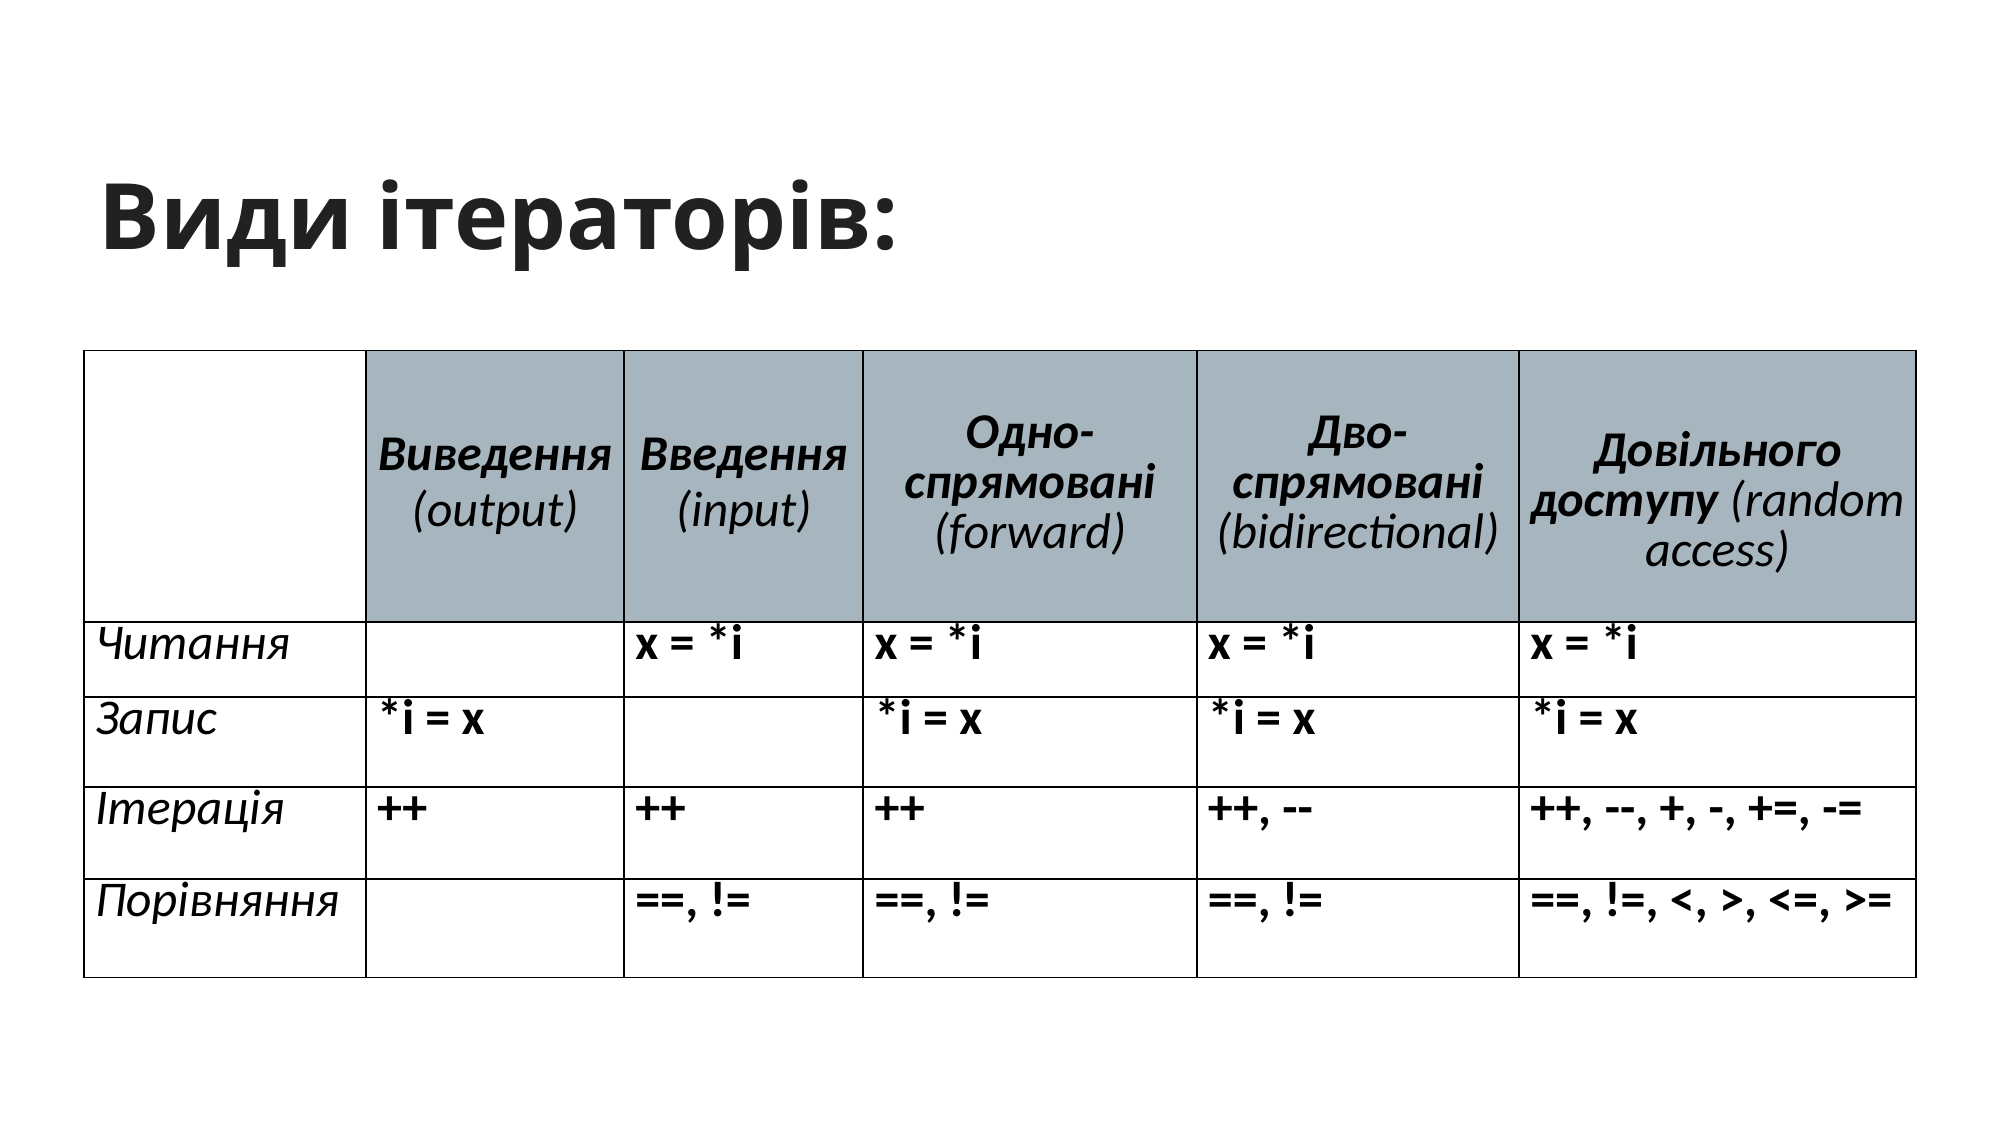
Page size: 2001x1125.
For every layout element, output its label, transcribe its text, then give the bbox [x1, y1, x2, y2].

table_cell ==, !=, <, >, <=, >= [1520, 880, 1915, 977]
table_cell *i = x [864, 698, 1196, 786]
table_cell ++, --, +, -, +=, -= [1520, 788, 1915, 878]
table_cell [367, 623, 623, 696]
table_cell x = *i [1520, 623, 1915, 696]
table_cell x = *i [864, 623, 1196, 696]
table_cell ++ [864, 788, 1196, 878]
table_header Введення (input) [625, 351, 862, 621]
table_cell ++ [625, 788, 862, 878]
table_header Довільного доступу (random access) [1520, 351, 1915, 621]
table_cell *i = x [1198, 698, 1518, 786]
table_cell ==, != [1198, 880, 1518, 977]
table_header Одно-спрямовані (forward) [864, 351, 1196, 621]
table_cell Порівняння [85, 880, 365, 977]
table_cell *i = x [367, 698, 623, 786]
table_cell ++ [367, 788, 623, 878]
table_cell ==, != [864, 880, 1196, 977]
table_cell ++, -- [1198, 788, 1518, 878]
table_cell x = *i [625, 623, 862, 696]
table_header [85, 351, 365, 621]
table_cell x = *i [1198, 623, 1518, 696]
table_cell [625, 698, 862, 786]
table_cell ==, != [625, 880, 862, 977]
table_header Виведення (output) [367, 351, 623, 621]
table_cell Читання [85, 623, 365, 696]
table_cell Запис [85, 698, 365, 786]
table_cell Ітерація [85, 788, 365, 878]
text_box Види ітераторів: [83, 150, 1862, 276]
table_cell *i = x [1520, 698, 1915, 786]
table_cell [367, 880, 623, 977]
table_header Дво-спрямовані (bidirectional) [1198, 351, 1518, 621]
